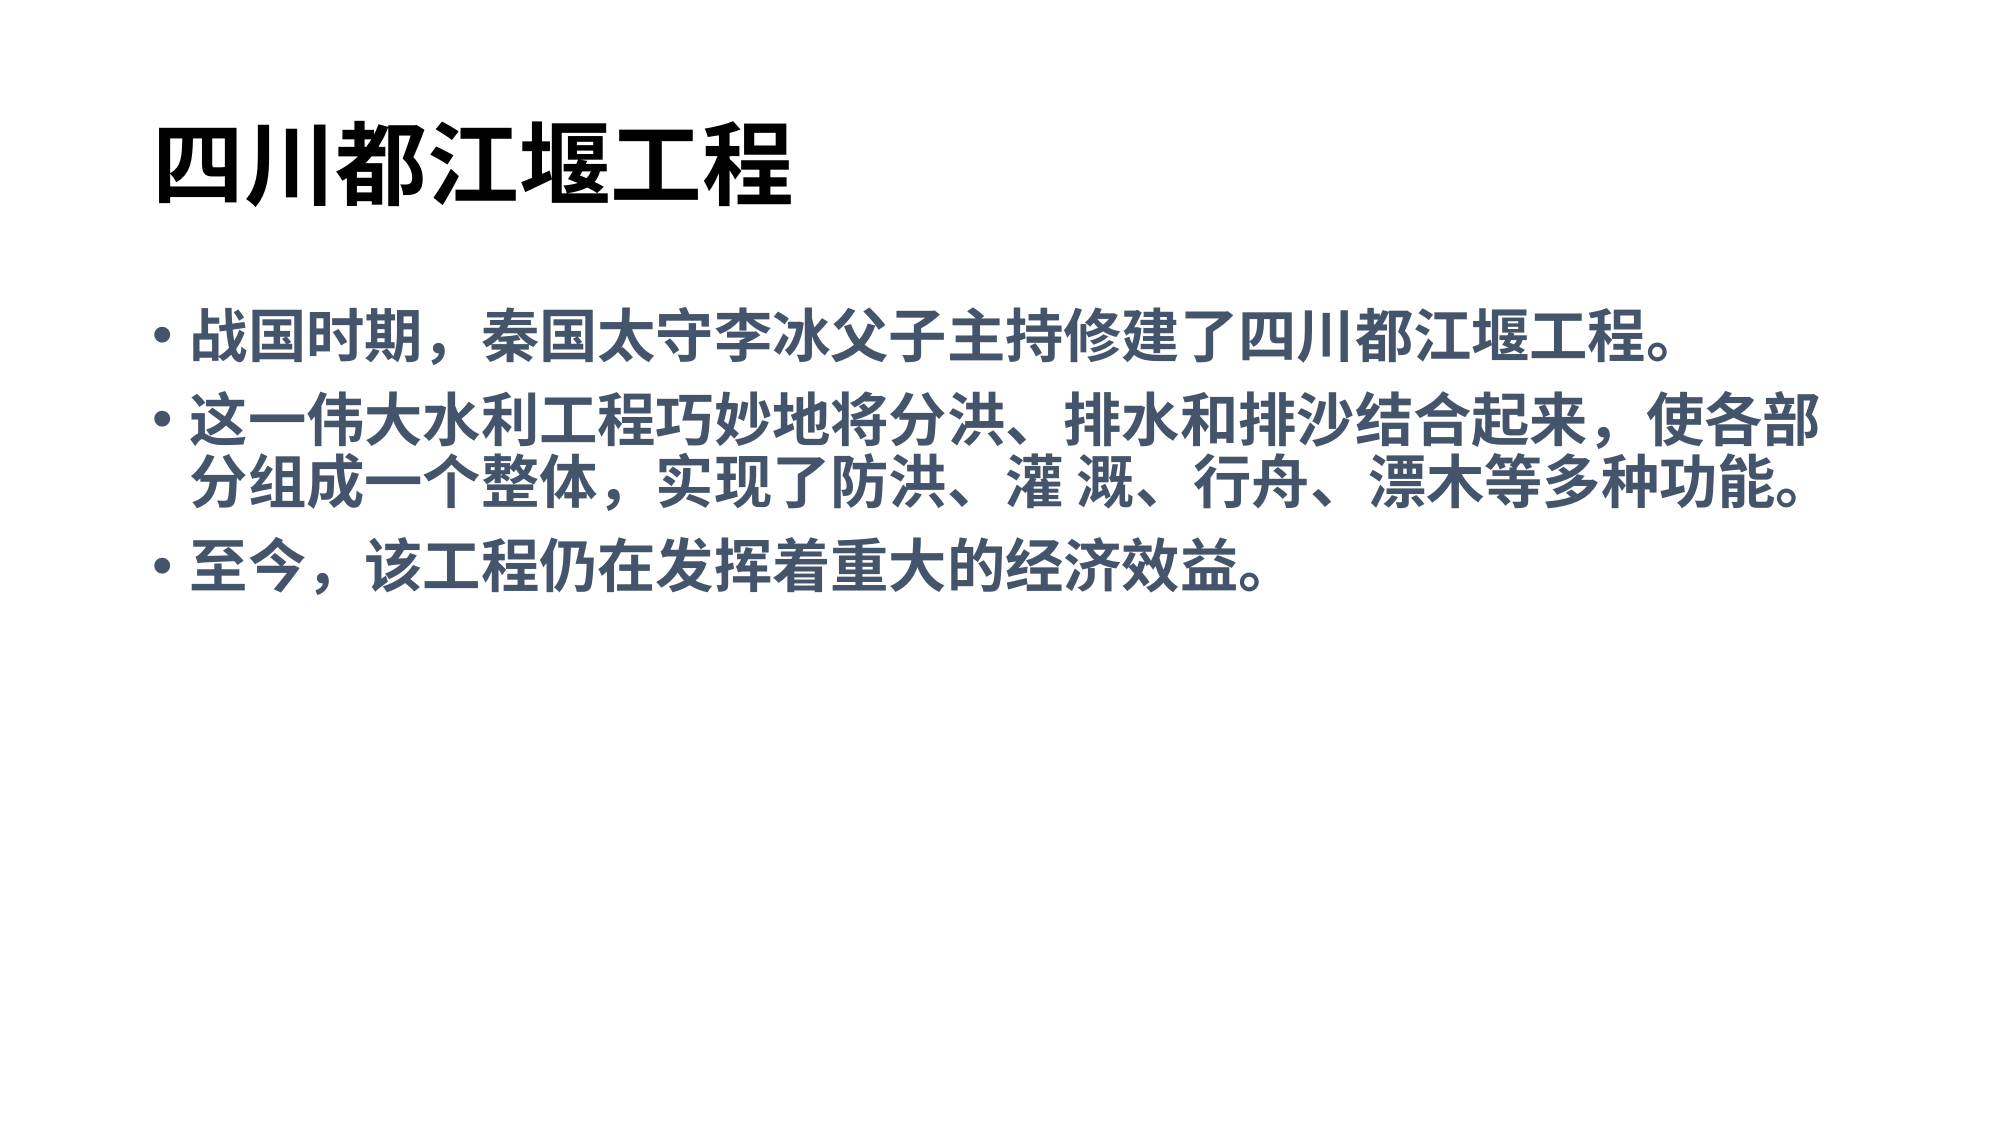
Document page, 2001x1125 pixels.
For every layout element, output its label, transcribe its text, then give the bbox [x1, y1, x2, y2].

list 战国时期，秦国太守李冰父子主持修建了四川都江堰工程。 这一伟大水利工程巧妙地将分洪、排水和排沙结合起来，使各部分组成一个整体，实现了防洪、灌 溉、行舟、漂木等多种功能。 至今，该工程仍在发挥着重大的经济效益。 [137, 299, 1863, 1014]
title 四川都江堰工程 [137, 59, 1863, 278]
